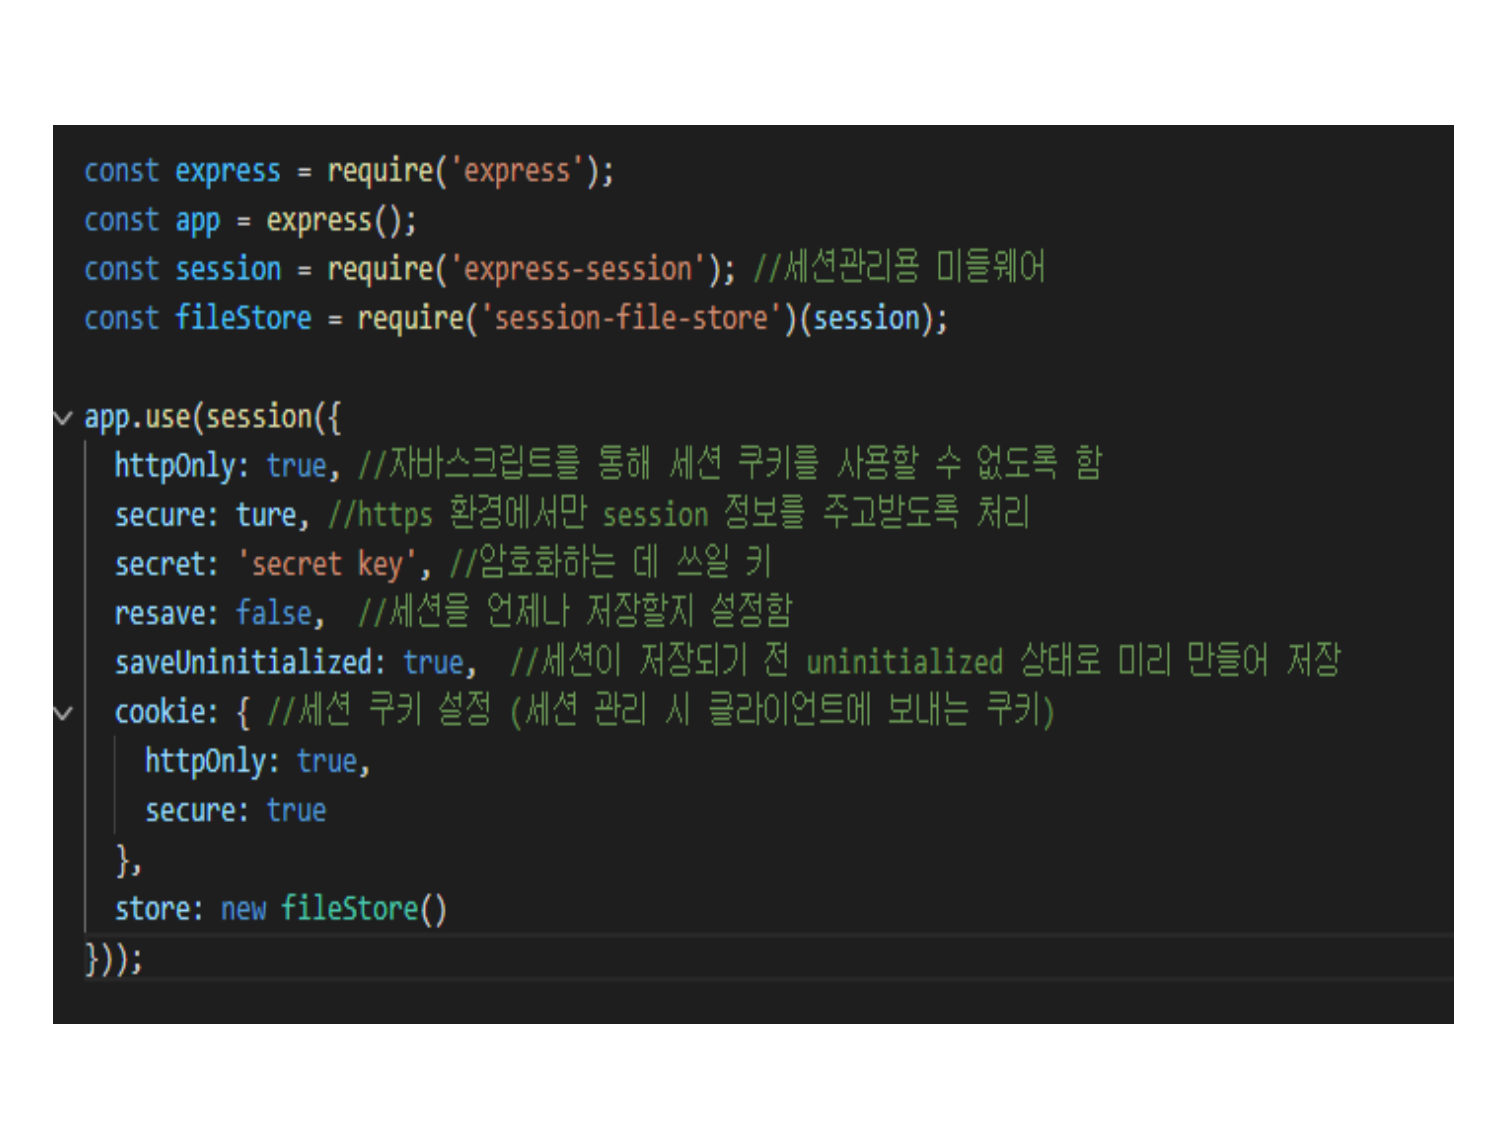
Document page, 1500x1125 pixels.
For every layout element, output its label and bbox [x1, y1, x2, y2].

picture [52, 125, 1454, 1024]
